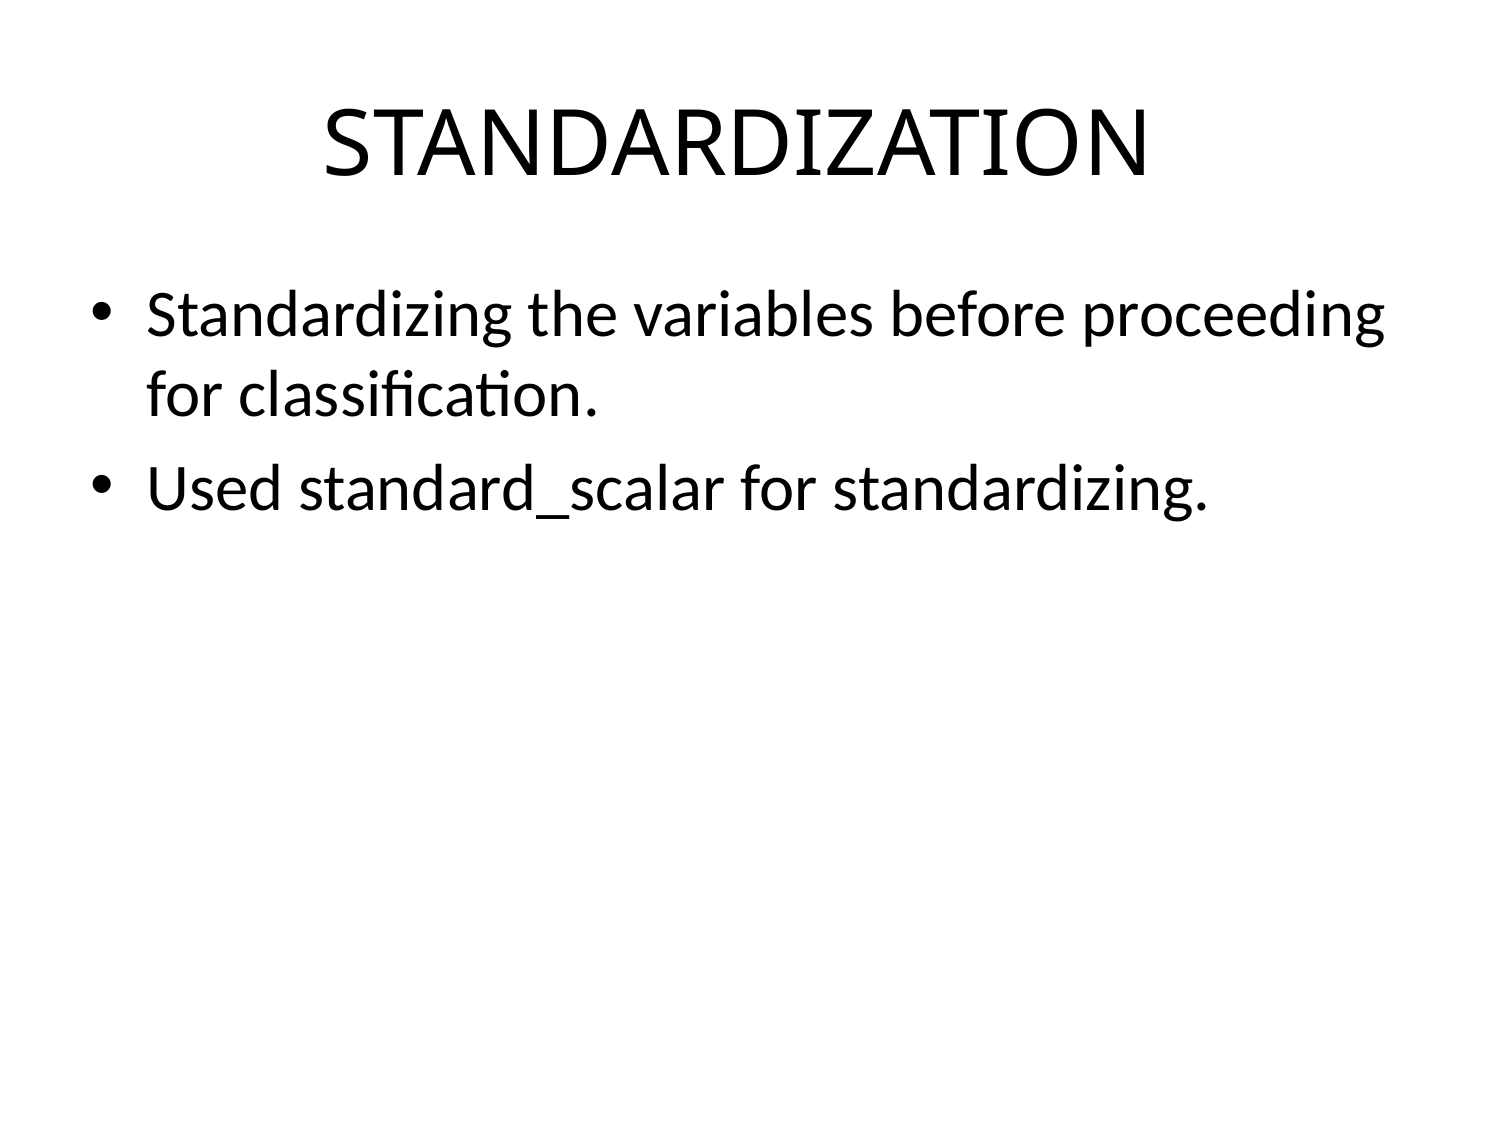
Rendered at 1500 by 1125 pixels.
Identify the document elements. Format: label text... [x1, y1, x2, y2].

title STANDARDIZATION [75, 45, 1425, 233]
list Standardizing the variables before proceeding for classification. Used standard_scalar for standardizing. [75, 262, 1425, 1005]
